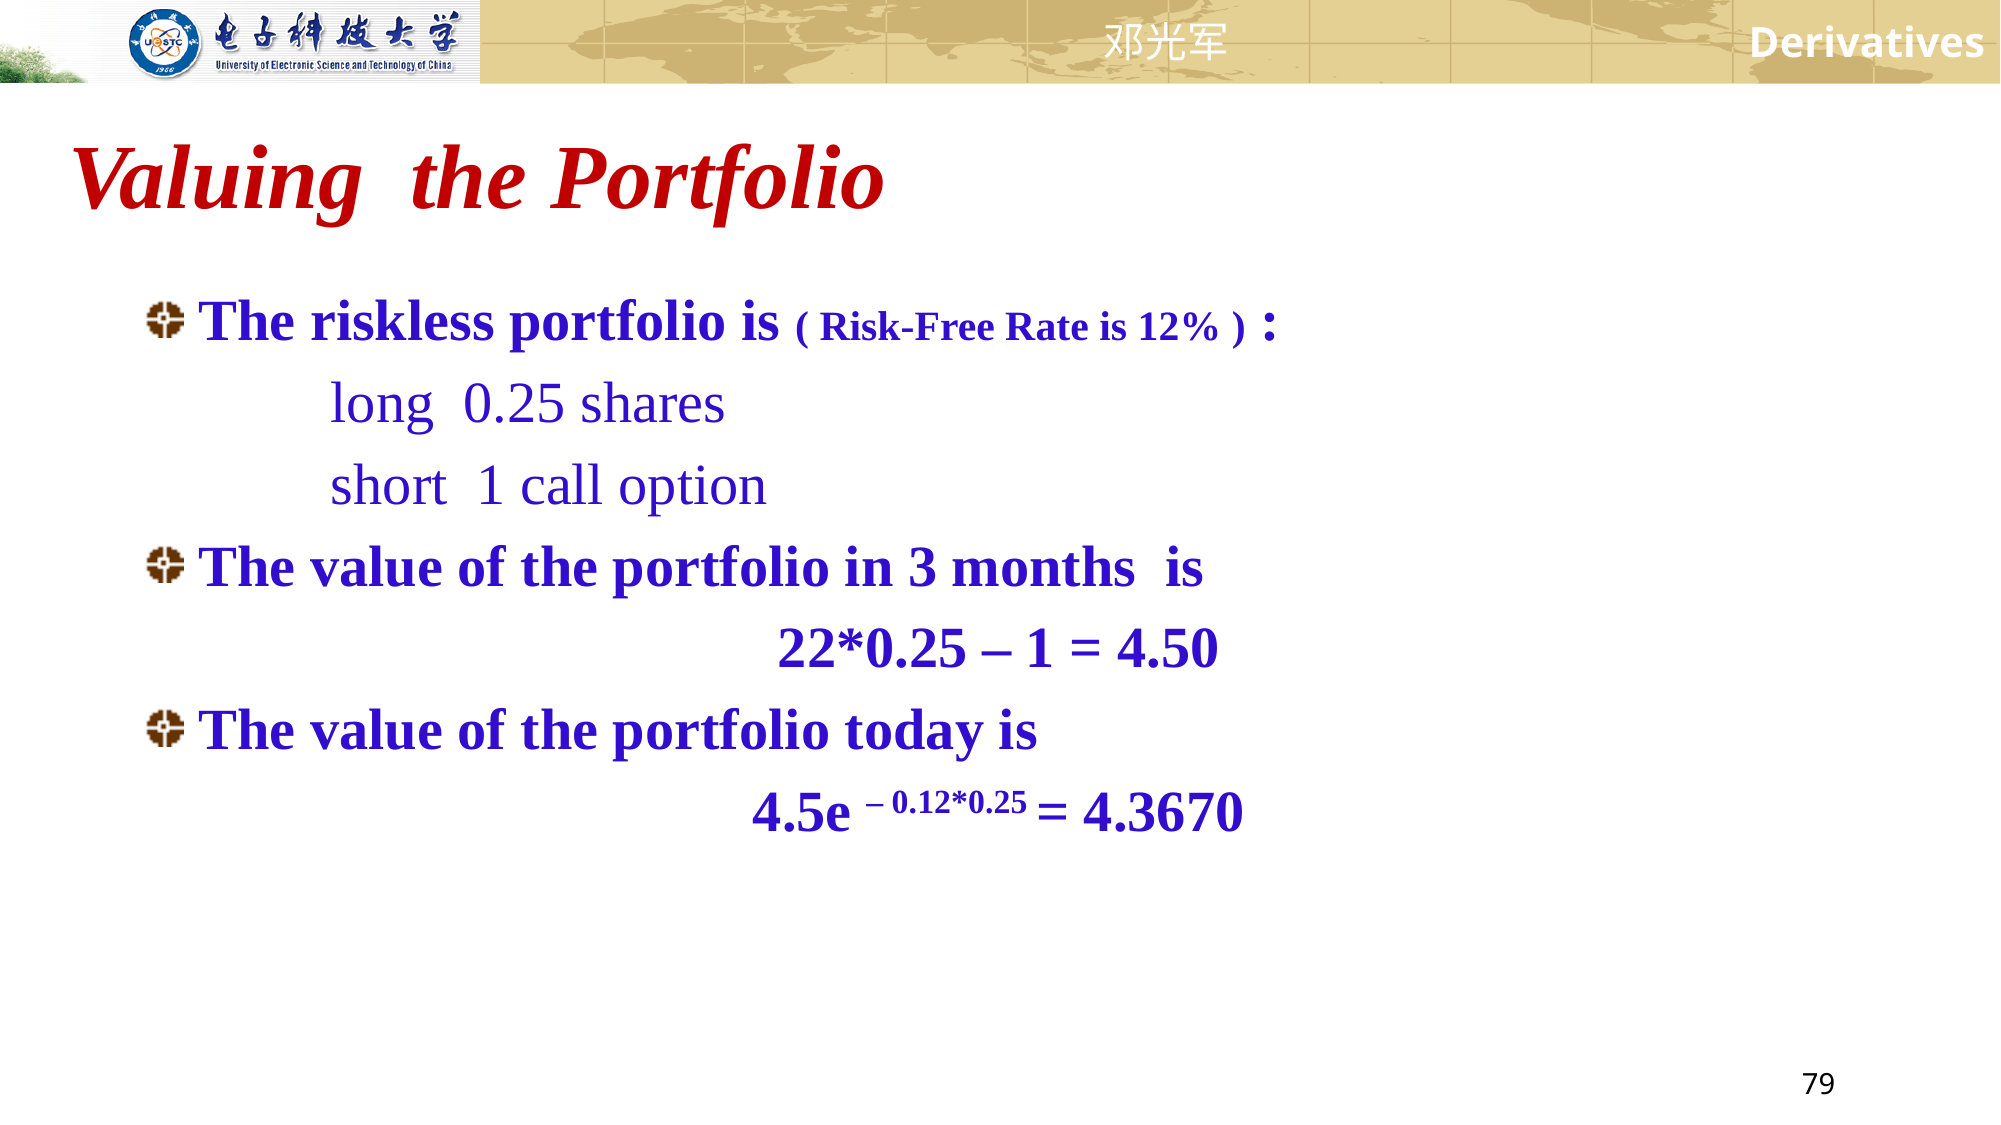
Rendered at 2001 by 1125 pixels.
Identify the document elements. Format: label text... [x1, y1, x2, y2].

title Valuing the Portfolio [53, 78, 1754, 266]
picture [142, 542, 184, 583]
picture [0, 0, 480, 83]
picture [142, 297, 184, 338]
list The riskless portfolio is ( Risk-Free Rate is 12% ) : long 0.25 shares short 1 call option The value of the portfolio in 3 months is 22*0.25 – 1 = 4.50 The value of the portfolio today is 4.5e – 0.12*0.25 = 4.3670 [127, 275, 1871, 1028]
picture [142, 705, 184, 747]
